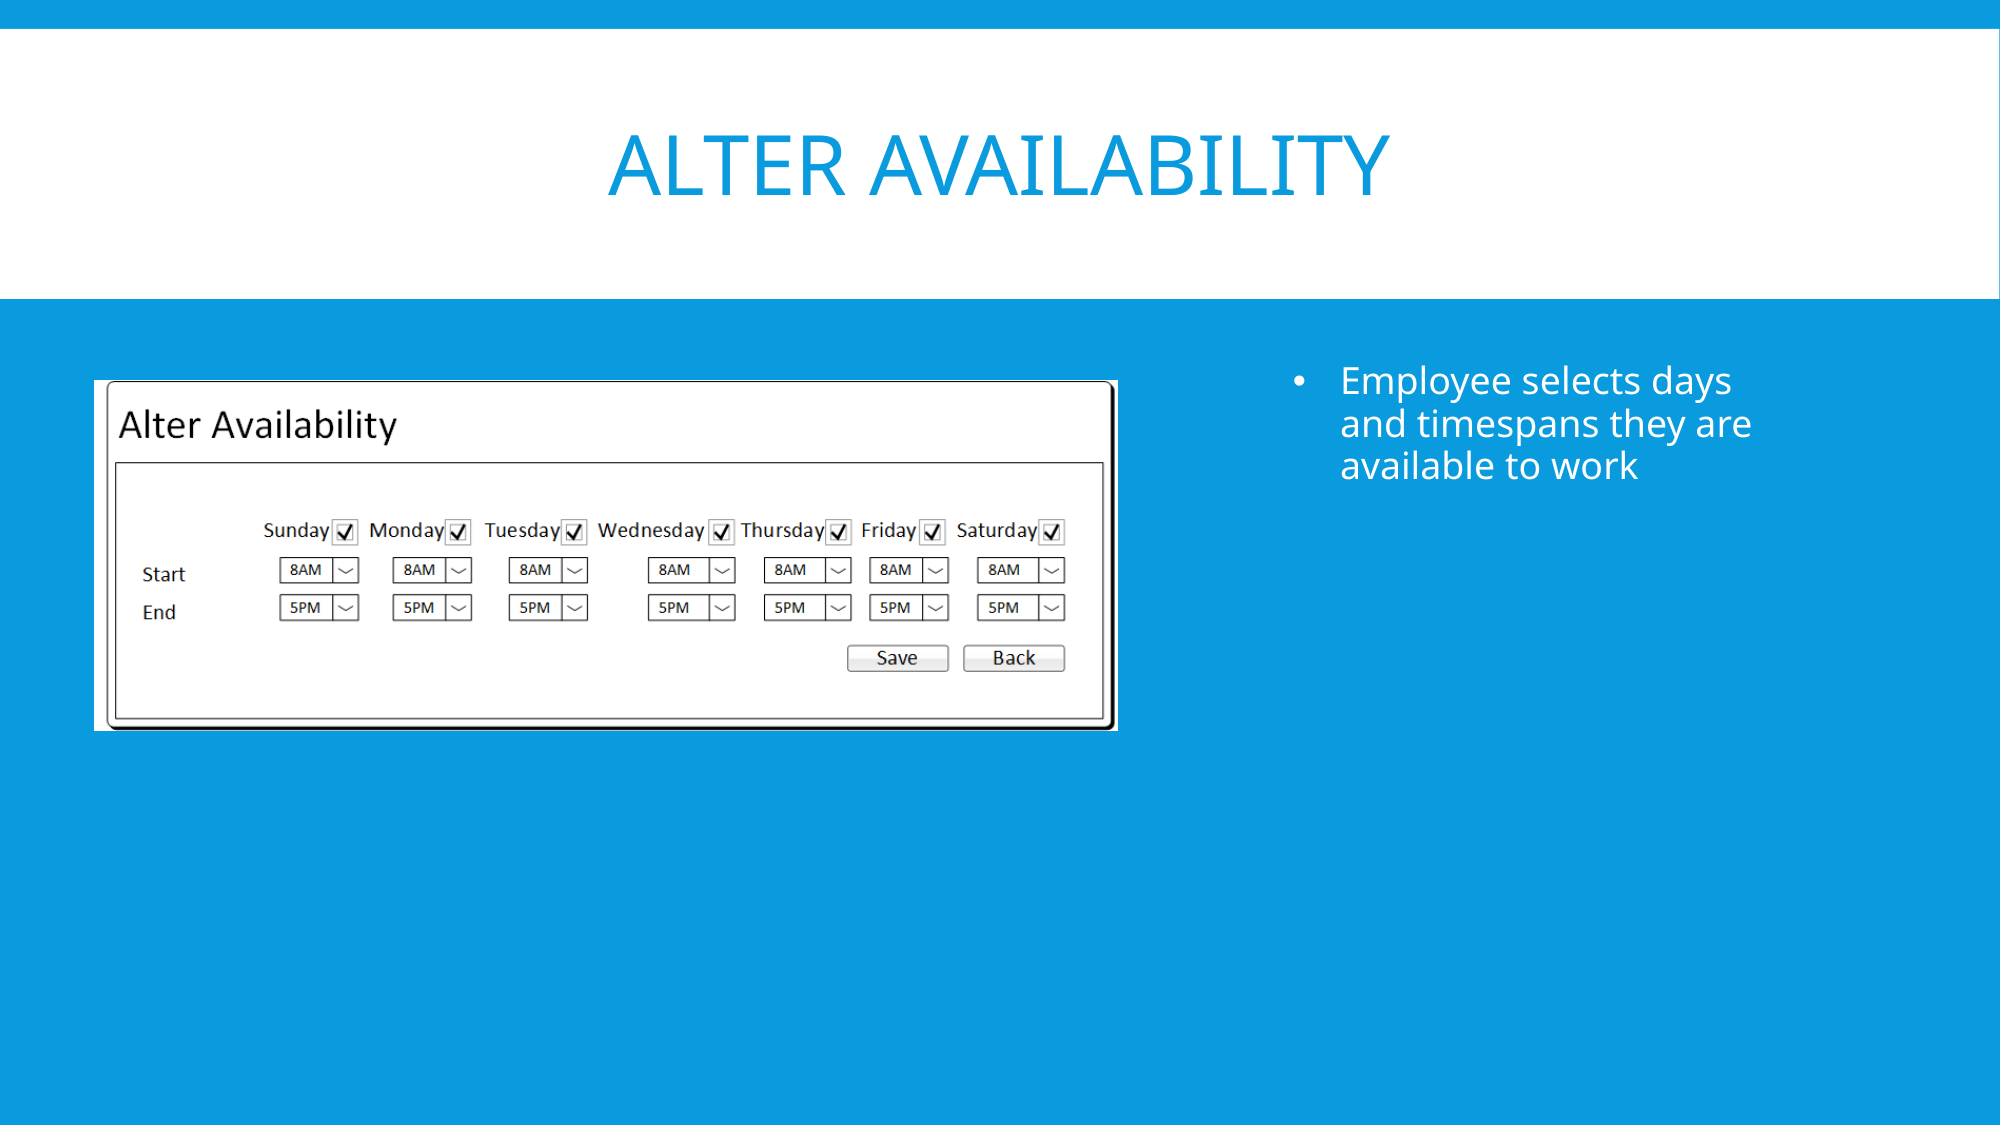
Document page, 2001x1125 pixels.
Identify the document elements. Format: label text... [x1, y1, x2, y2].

title Alter availability [197, 46, 1803, 295]
list Employee selects days and timespans they are available to work [1278, 352, 1803, 916]
picture [95, 381, 1117, 730]
